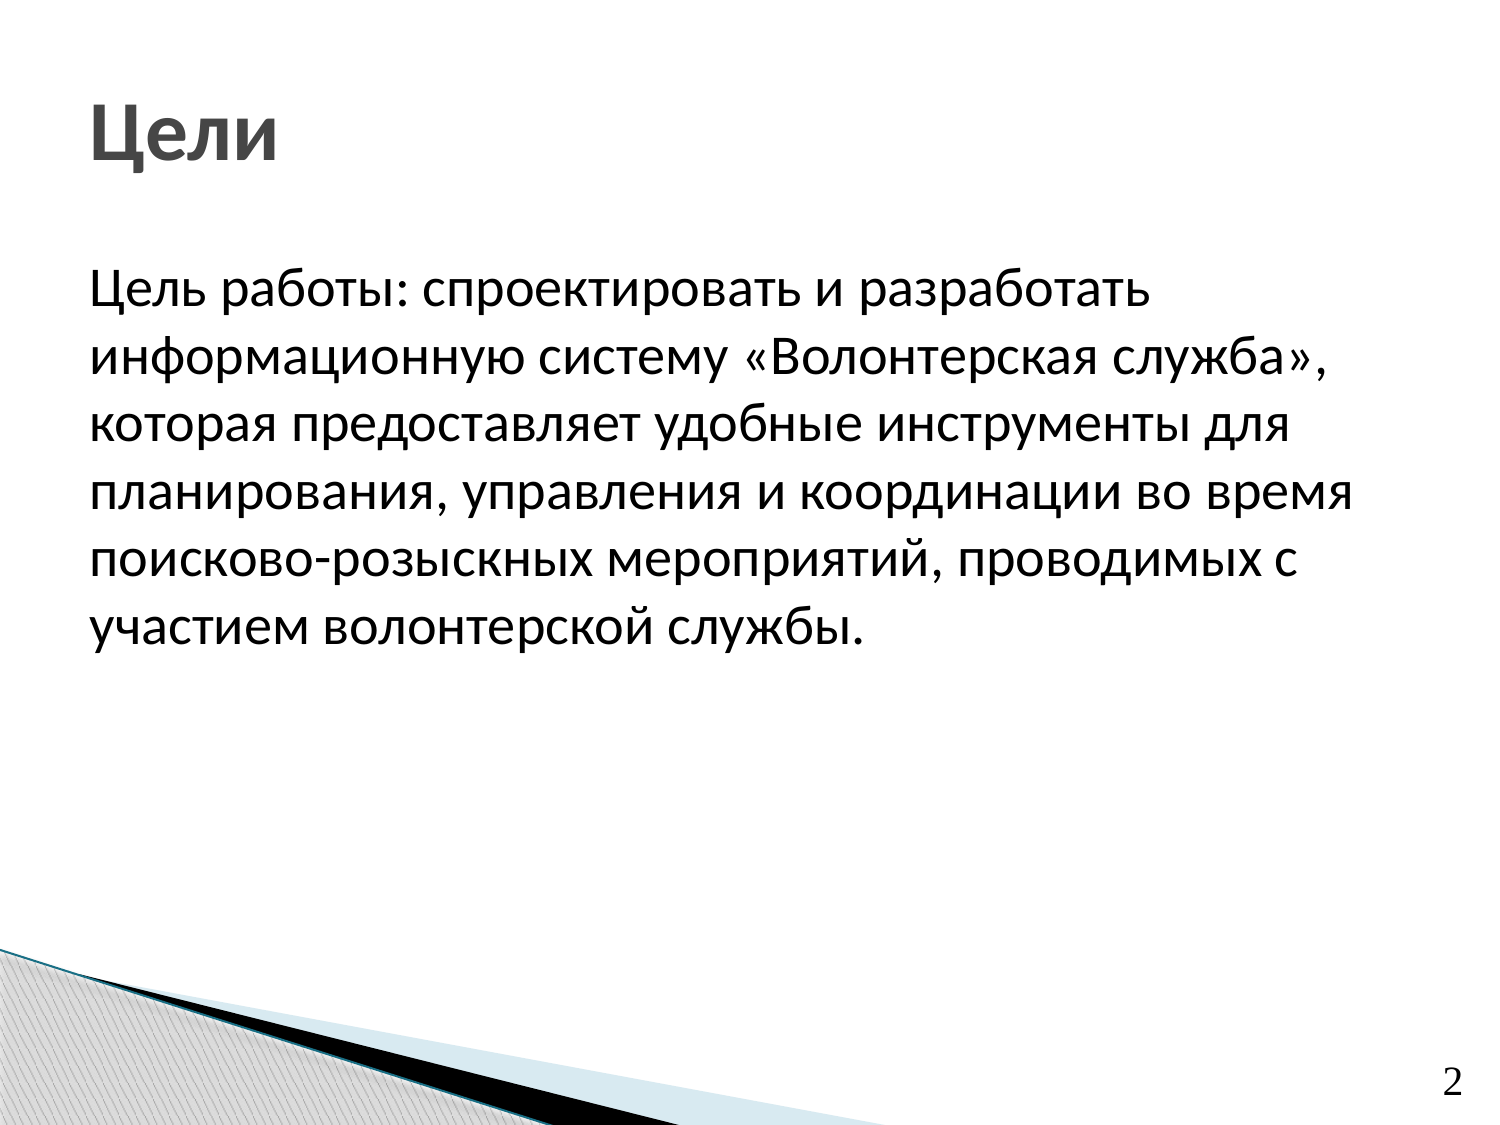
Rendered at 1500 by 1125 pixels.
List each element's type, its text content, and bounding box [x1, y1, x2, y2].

list Цель работы: спроектировать и разработать информационную систему «Волонтерская служба», которая предоставляет удобные инструменты для планирования, управления и координации во время поисково-розыскных мероприятий, проводимых с участием волонтерской службы. [75, 243, 1425, 986]
title Цели [75, 45, 1425, 209]
slide_number 2 [1418, 1051, 1479, 1112]
